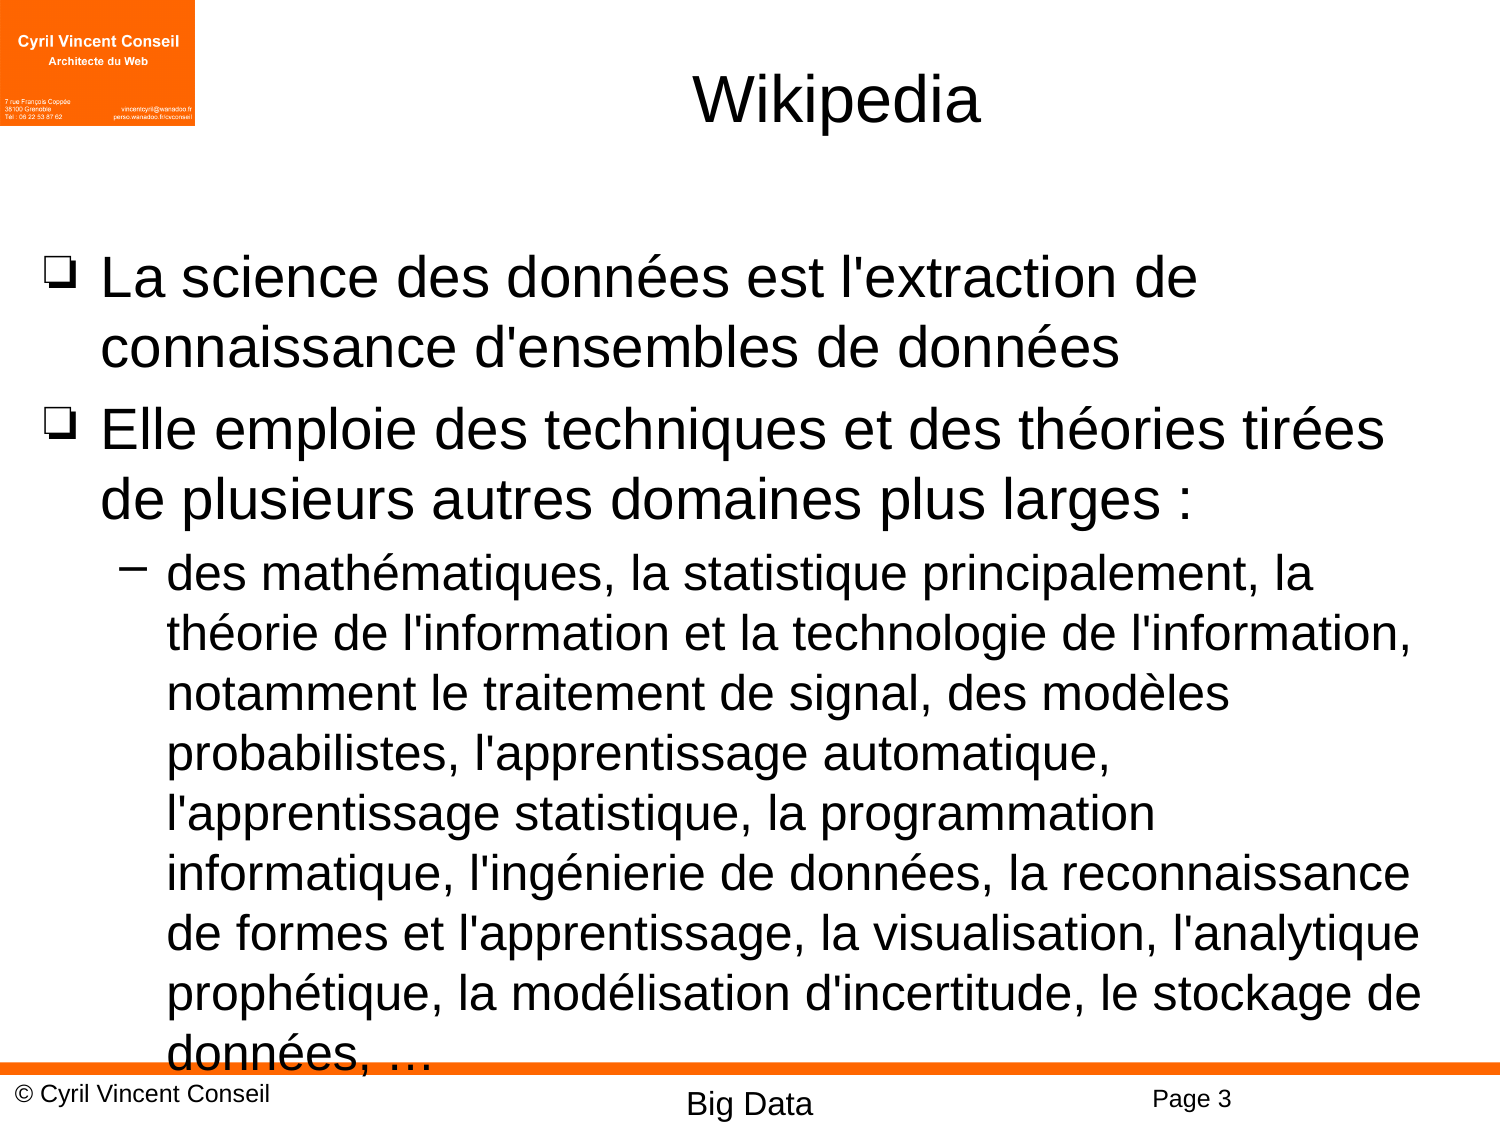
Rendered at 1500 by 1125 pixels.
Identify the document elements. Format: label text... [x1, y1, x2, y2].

title Wikipedia [194, 2, 1480, 190]
picture [0, 0, 195, 126]
list La science des données est l'extraction de connaissance d'ensembles de données Elle emploie des techniques et des théories tirées de plusieurs autres domaines plus larges : des mathématiques, la statistique principalement, la théorie de l'information et la technologie de l'information, notamment le traitement de signal, des modèles probabilistes, l'apprentissage automatique, l'apprentissage statistique, la programmation informatique, l'ingénierie de données, la reconnaissance de formes et l'apprentissage, la visualisation, l'analytique prophétique, la modélisation d'incertitude, le stockage de données, … [29, 231, 1468, 1059]
